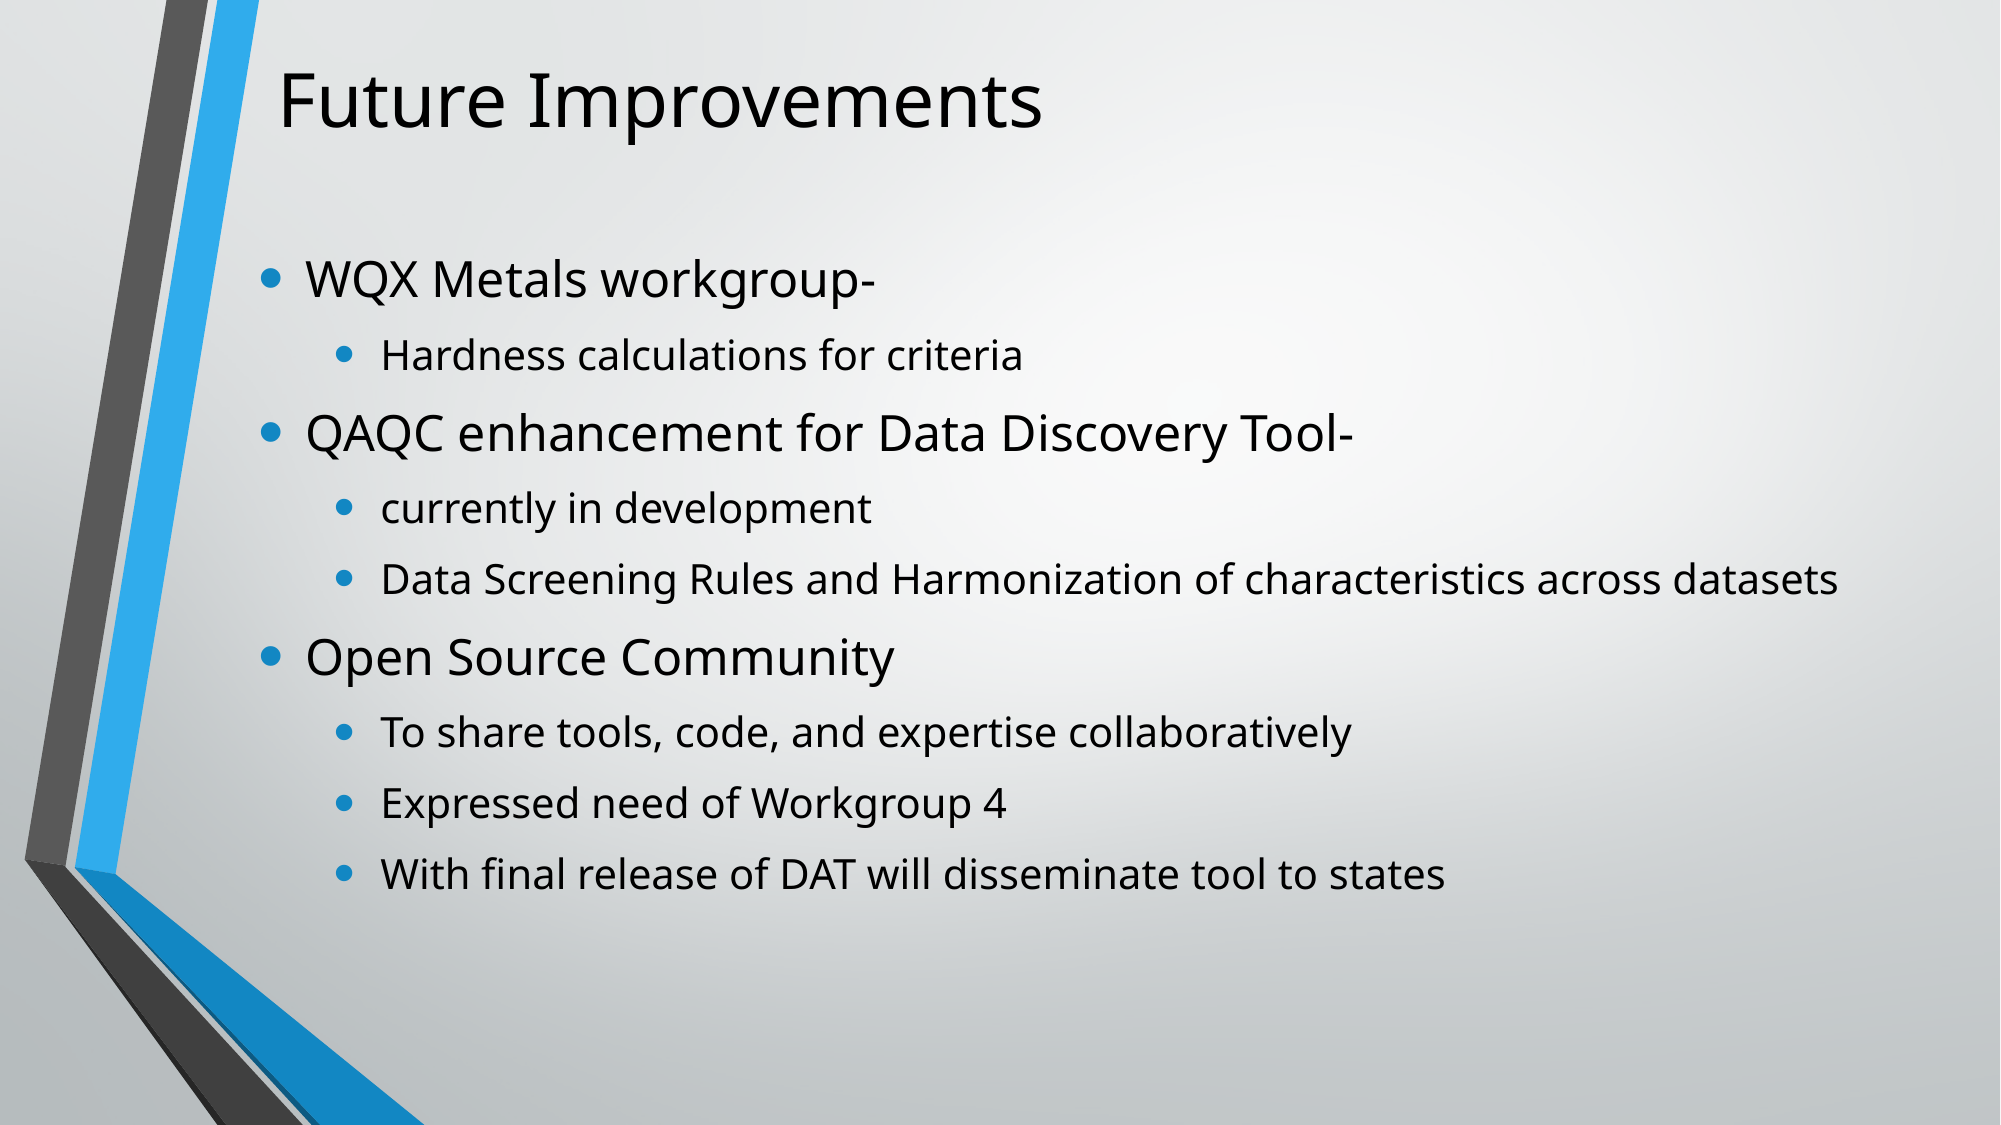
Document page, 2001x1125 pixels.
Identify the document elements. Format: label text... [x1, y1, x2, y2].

title Future Improvements [262, 0, 1907, 196]
list WQX Metals workgroup- Hardness calculations for criteria QAQC enhancement for Data Discovery Tool- currently in development Data Screening Rules and Harmonization of characteristics across datasets Open Source Community To share tools, code, and expertise collaboratively Expressed need of Workgroup 4 With final release of DAT will disseminate tool to states [243, 195, 1887, 950]
